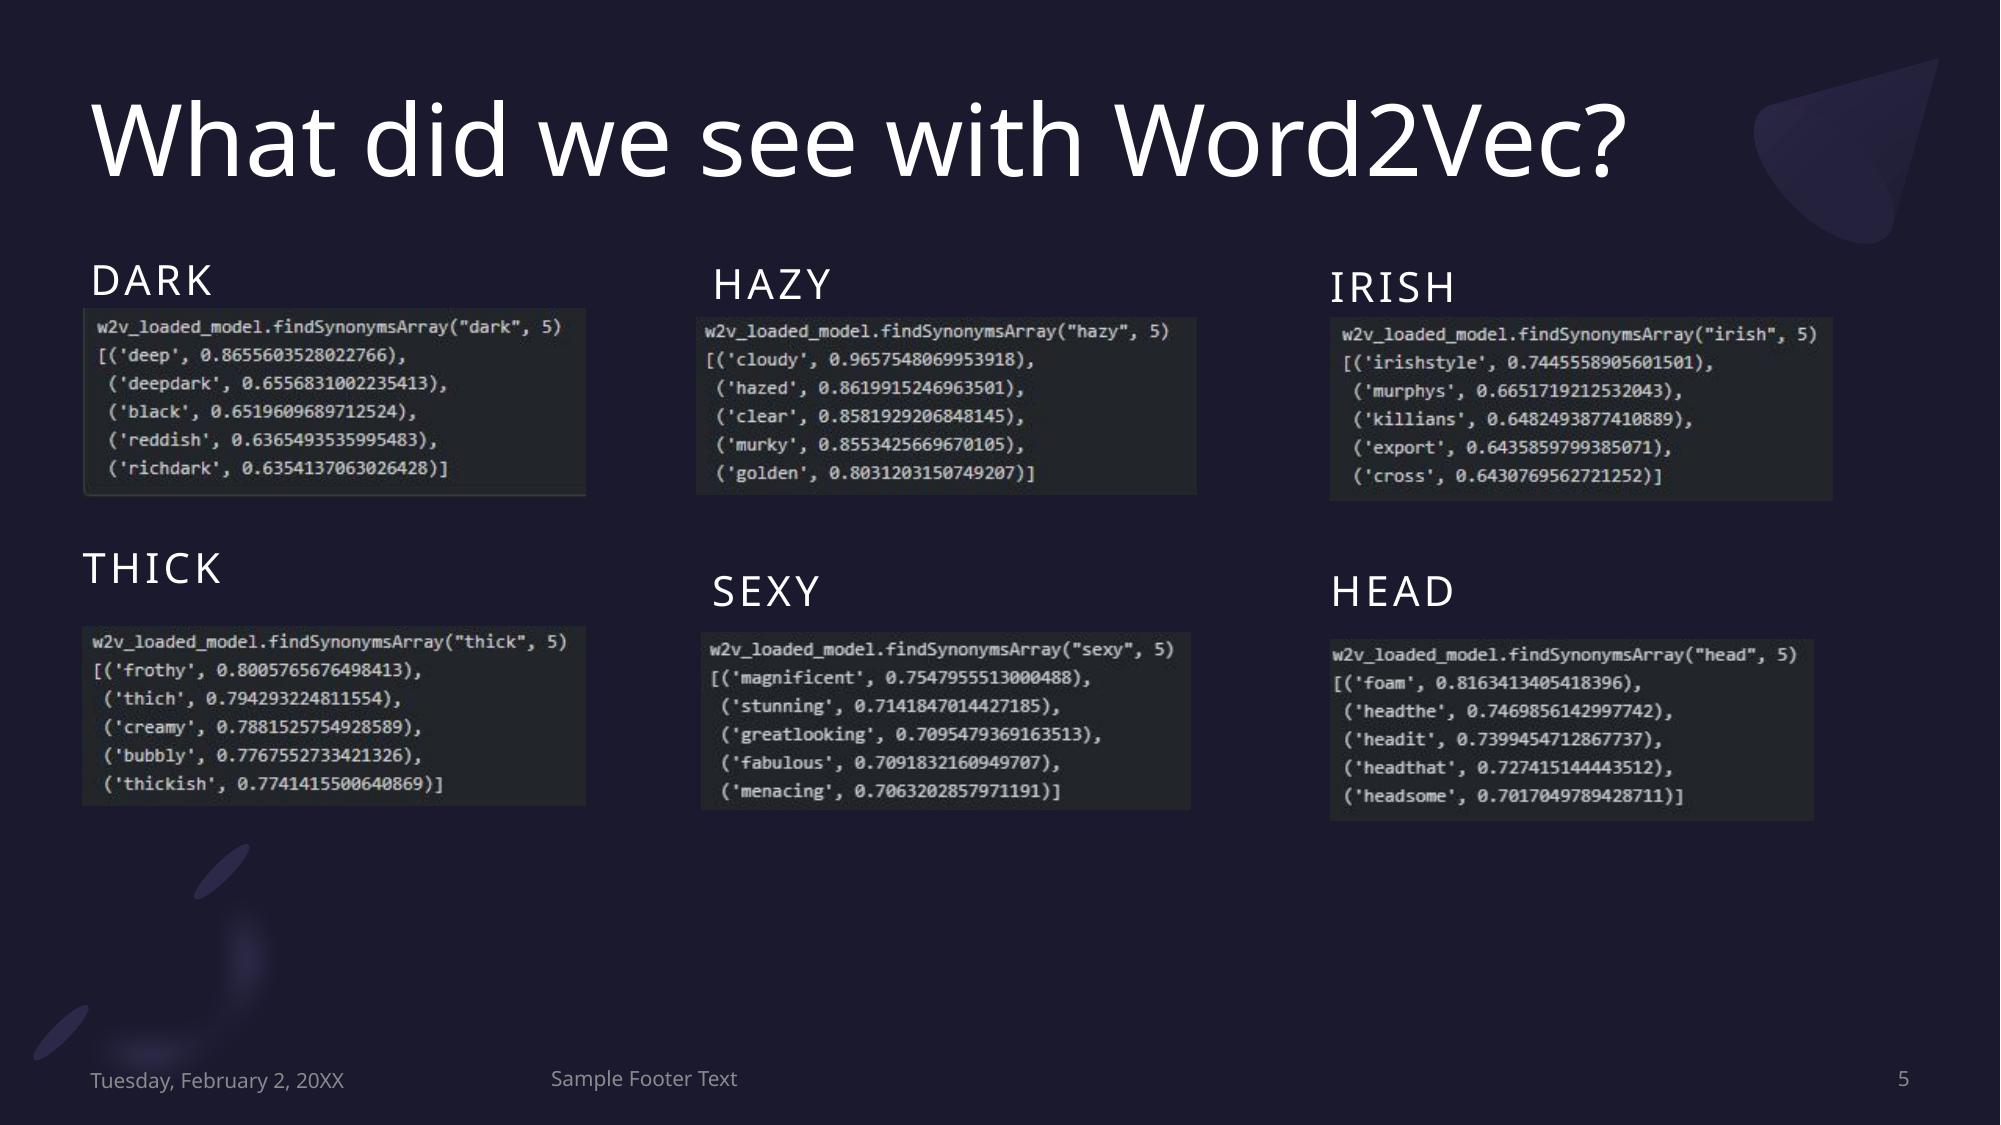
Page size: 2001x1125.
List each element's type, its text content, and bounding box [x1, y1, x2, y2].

picture [82, 626, 586, 806]
text_box sexy [712, 526, 1298, 615]
list irish [1330, 223, 1916, 311]
slide_number 5 [1632, 1067, 1910, 1093]
list Dark [90, 216, 675, 305]
text_box thick [82, 503, 668, 592]
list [696, 317, 1197, 495]
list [82, 308, 586, 498]
text_box Head [1330, 526, 1916, 615]
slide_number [90, 1067, 522, 1093]
footer Sample Footer Text [551, 1067, 1598, 1093]
title What did we see with Word2Vec? [90, 90, 1911, 309]
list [1330, 317, 1833, 501]
picture [1330, 639, 1814, 821]
picture [701, 632, 1191, 810]
list Hazy [712, 220, 1298, 308]
